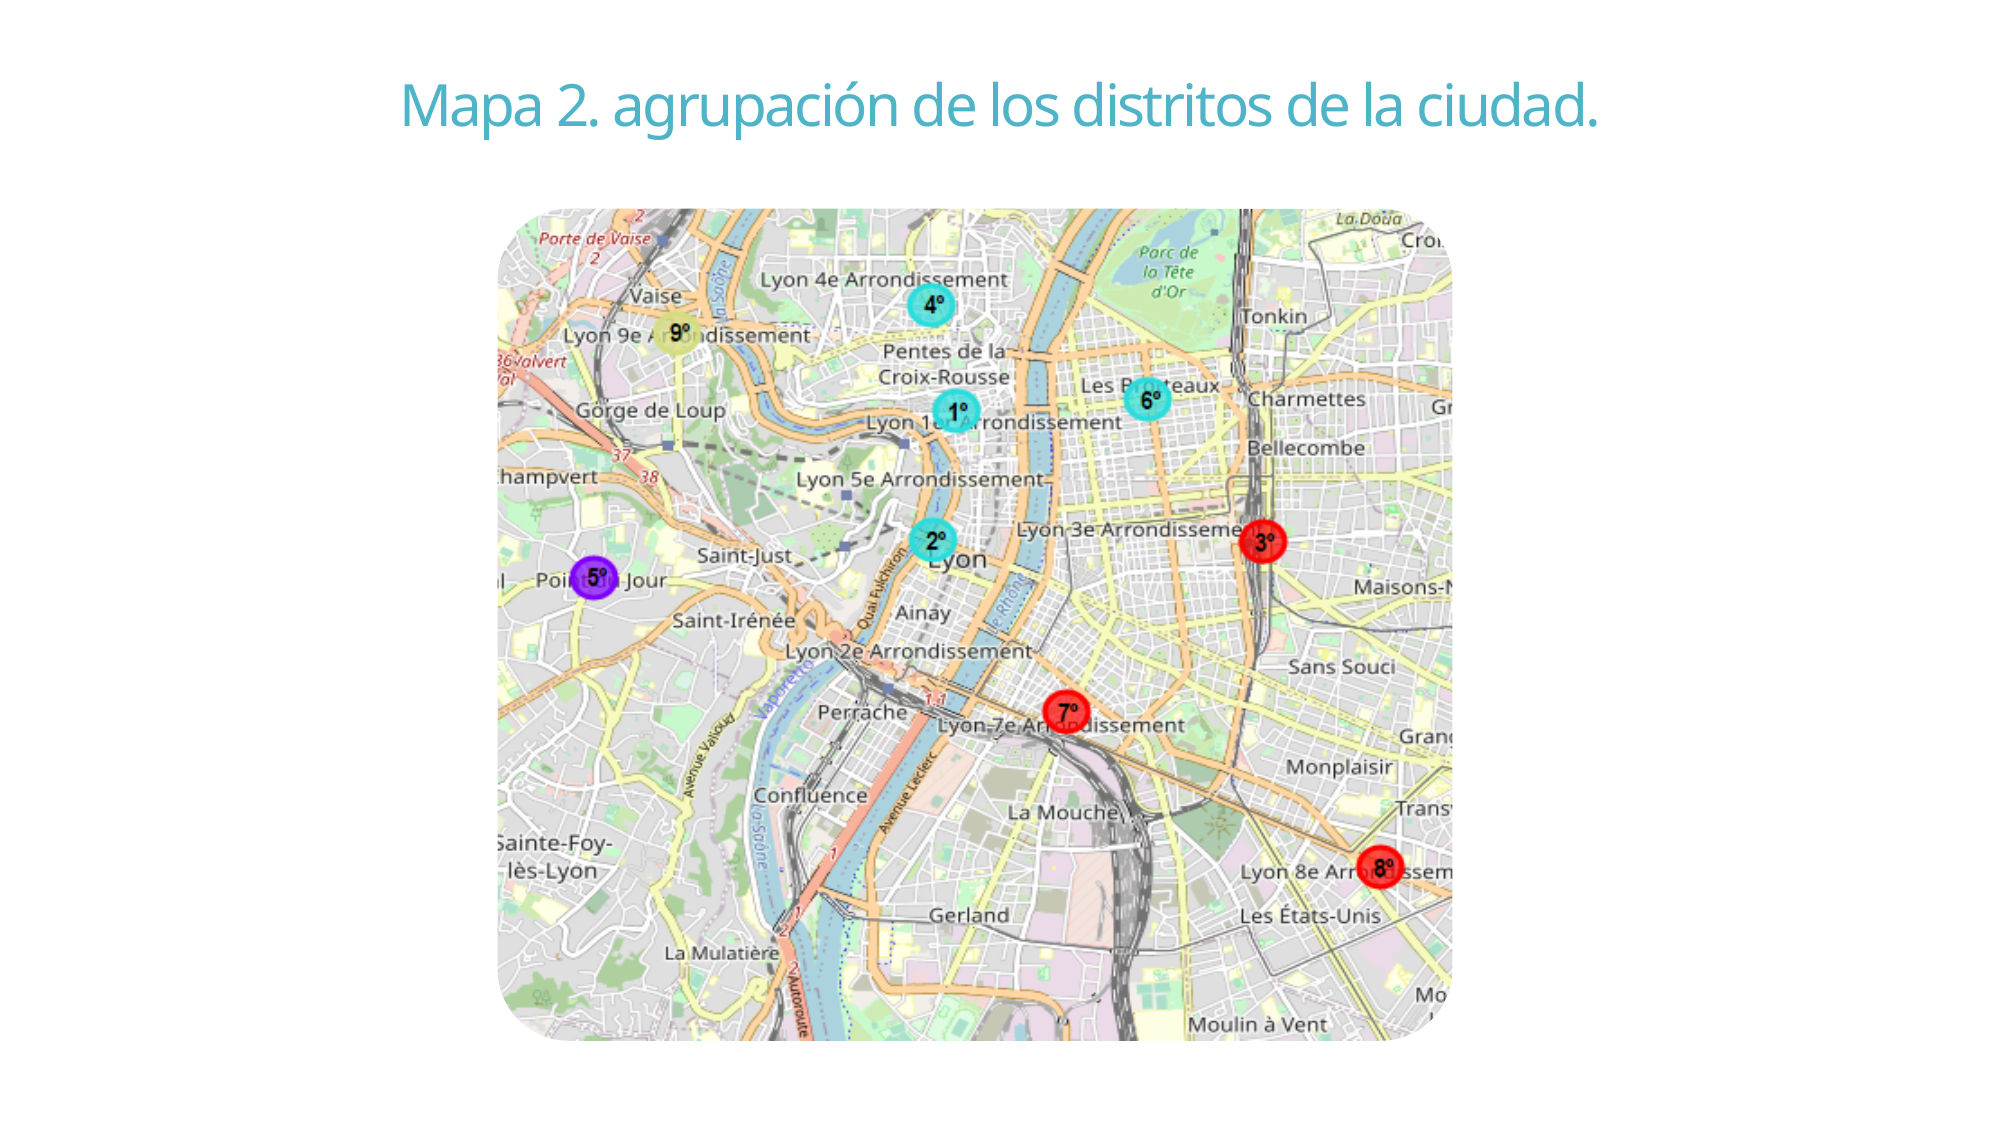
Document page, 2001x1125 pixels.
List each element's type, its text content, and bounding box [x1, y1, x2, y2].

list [497, 208, 1453, 1041]
title Mapa 2. agrupación de los distritos de la ciudad. [137, 0, 1863, 218]
